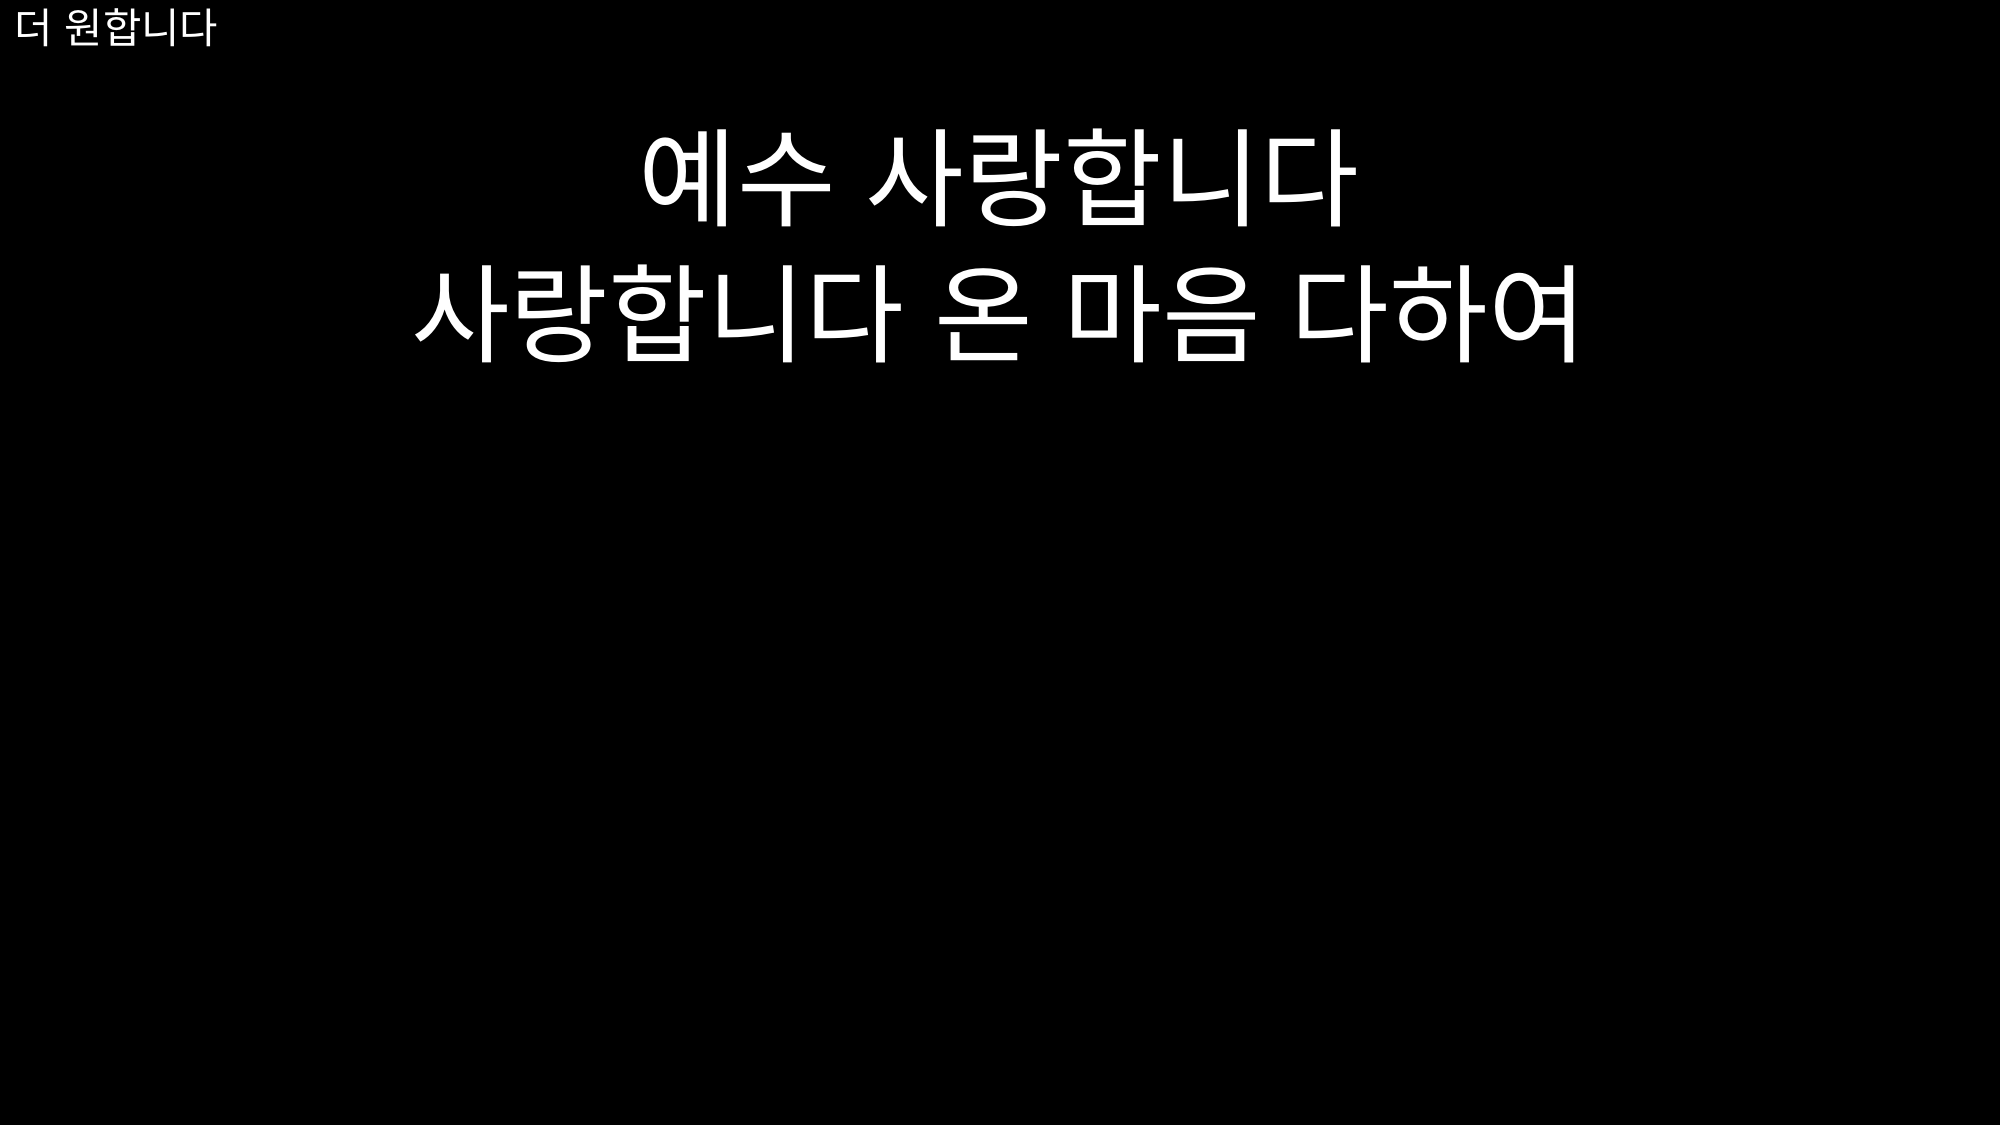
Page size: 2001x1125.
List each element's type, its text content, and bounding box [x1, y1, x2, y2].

subtitle 예수 사랑합니다 사랑합니다 온 마음 다하여 [0, 0, 2000, 777]
